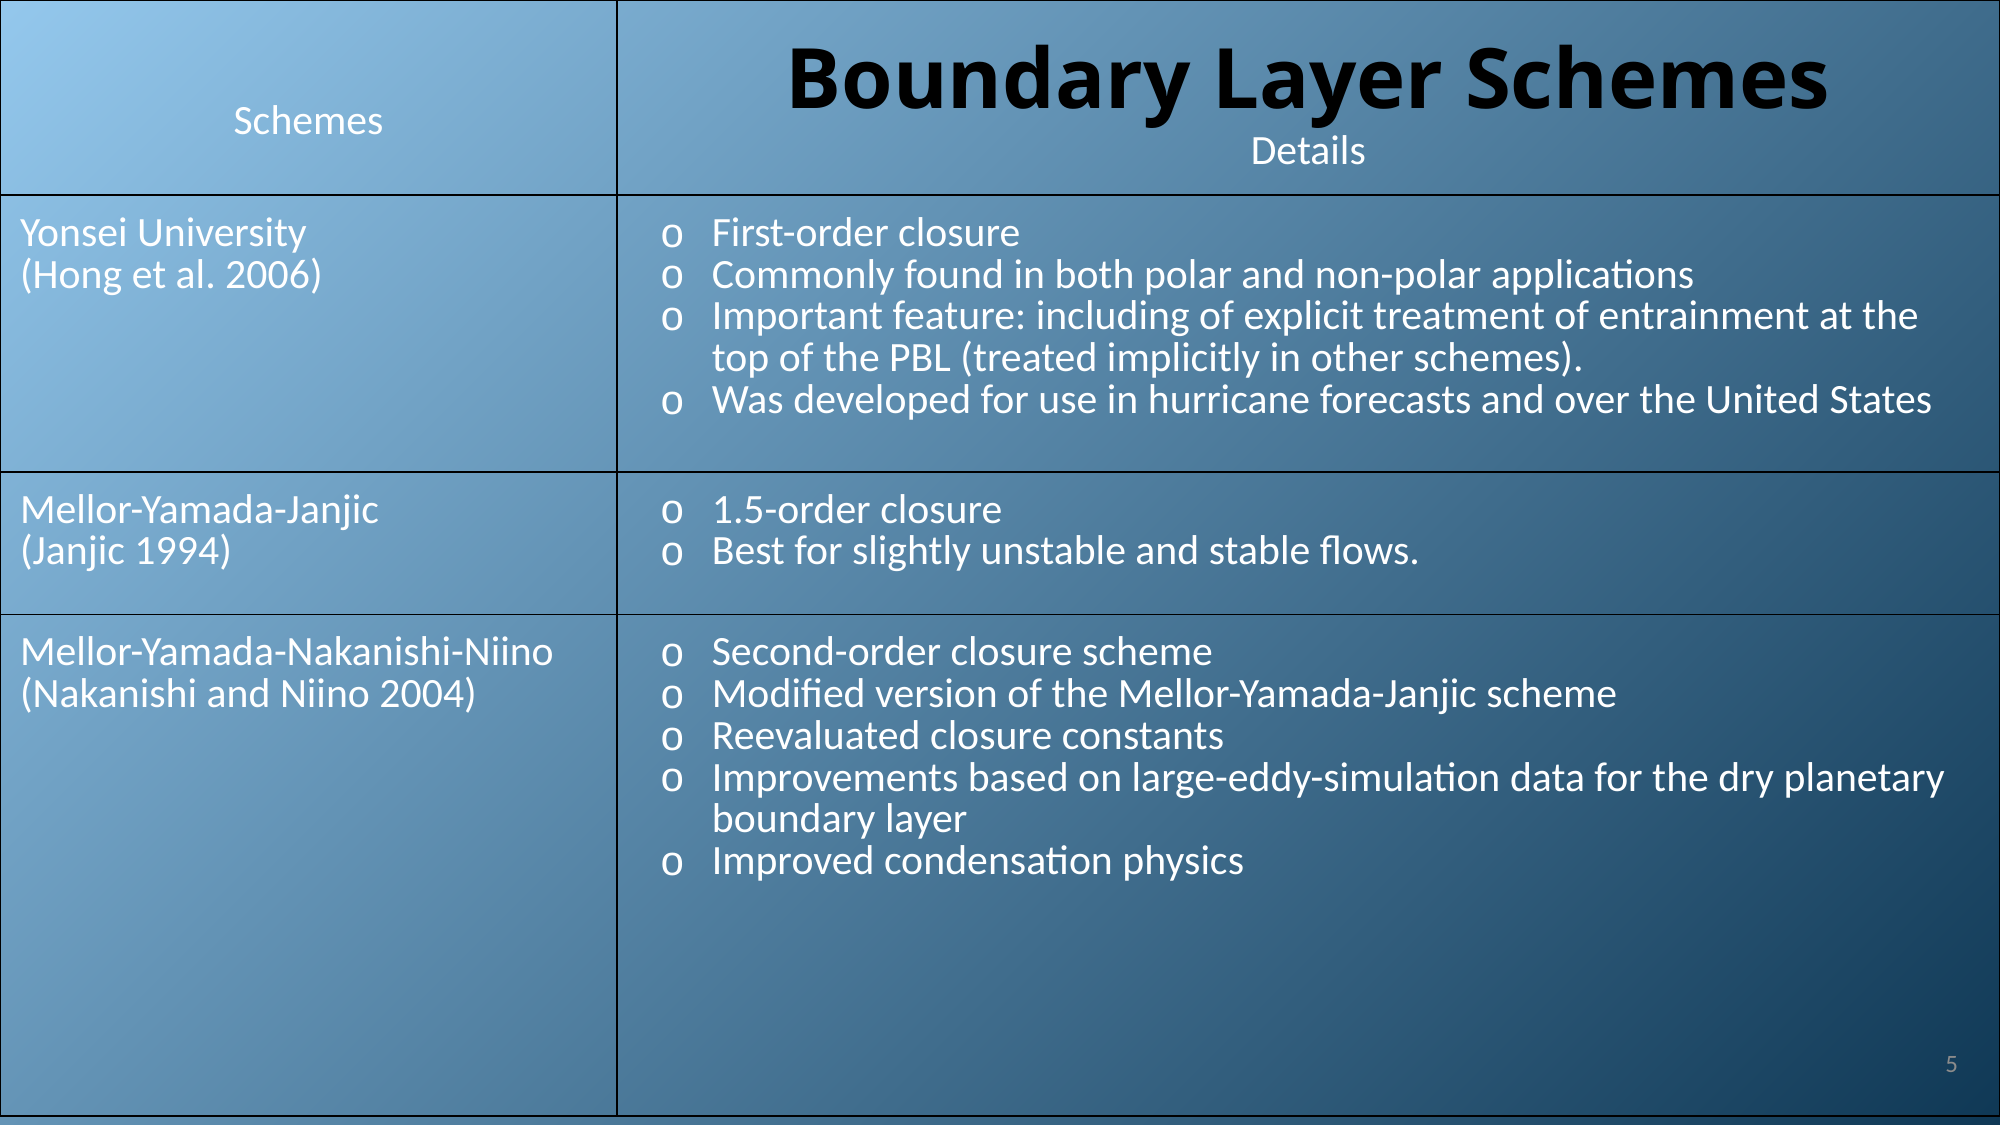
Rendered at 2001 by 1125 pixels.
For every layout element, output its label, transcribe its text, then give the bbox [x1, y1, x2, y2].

slide_number 5 [1853, 1019, 1974, 1106]
table_cell Second-order closure scheme Modified version of the Mellor-Yamada-Janjic scheme Reevaluated closure constants Improvements based on large-eddy-simulation data for the dry planetary boundary layer Improved condensation physics [618, 615, 1999, 1115]
table_cell First-order closure Commonly found in both polar and non-polar applications Important feature: including of explicit treatment of entrainment at the top of the PBL (treated implicitly in other schemes). Was developed for use in hurricane forecasts and over the United States [618, 196, 1999, 471]
table_cell 1.5-order closure Best for slightly unstable and stable flows. [618, 473, 1999, 614]
table_header Boundary Layer Schemes Details [618, 1, 1999, 194]
table_cell Mellor-Yamada-Janjic (Janjic 1994) [1, 473, 616, 614]
table_cell Mellor-Yamada-Nakanishi-Niino (Nakanishi and Niino 2004) [1, 615, 616, 1115]
table_cell Yonsei University (Hong et al. 2006) [1, 196, 616, 471]
table_header Schemes [1, 1, 616, 194]
